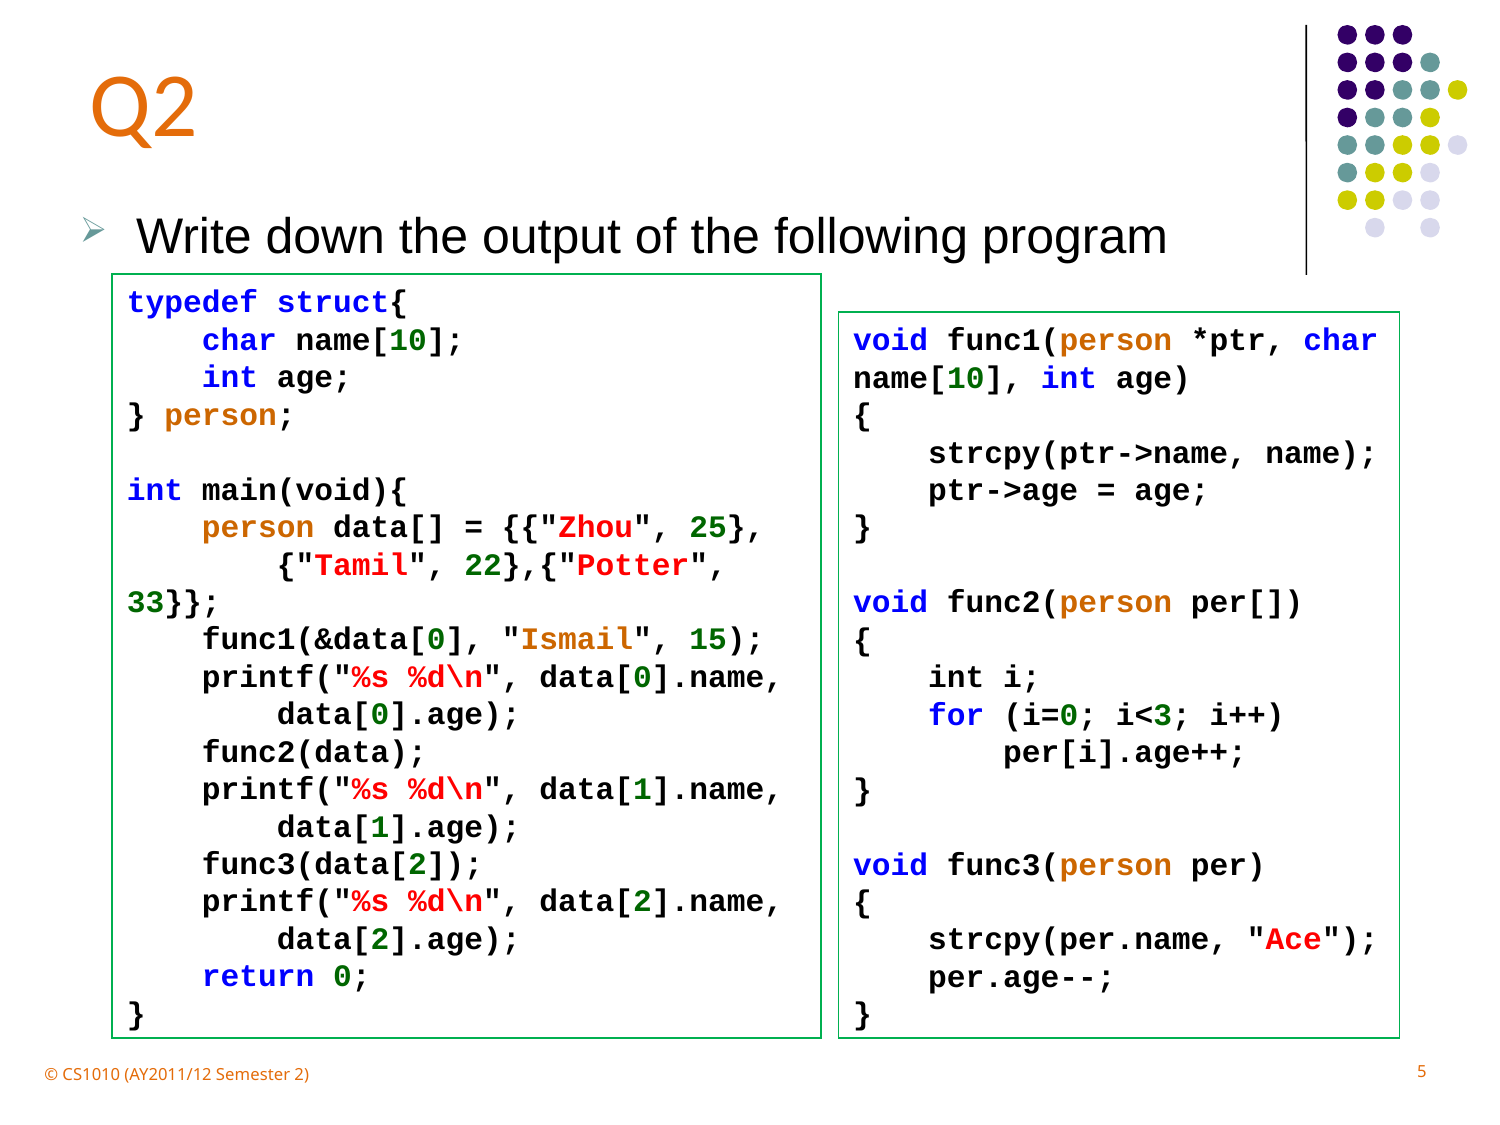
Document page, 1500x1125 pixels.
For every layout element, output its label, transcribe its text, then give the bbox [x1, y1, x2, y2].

text_box typedef struct{ char name[10]; int age; } person; int main(void){ person data[] = {{"Zhou", 25}, {"Tamil", 22},{"Potter", 33}}; func1(&data[0], "Ismail", 15); printf("%s %d\n", data[0].name, data[0].age); func2(data); printf("%s %d\n", data[1].name, data[1].age); func3(data[2]); printf("%s %d\n", data[2].name, data[2].age); return 0; } [112, 274, 821, 1038]
footer © CS1010 (AY2011/12 Semester 2) [29, 1055, 442, 1125]
text_box void func1(person *ptr, char name[10], int age) { strcpy(ptr->name, name); ptr->age = age; } void func2(person per[]) { int i; for (i=0; i<3; i++) per[i].age++; } void func3(person per) { strcpy(per.name, "Ace"); per.age--; } [838, 312, 1400, 1039]
text_box Write down the output of the following program [64, 196, 1439, 272]
text_box Q2 [74, 37, 1425, 167]
text_box 5 [1349, 1054, 1435, 1084]
